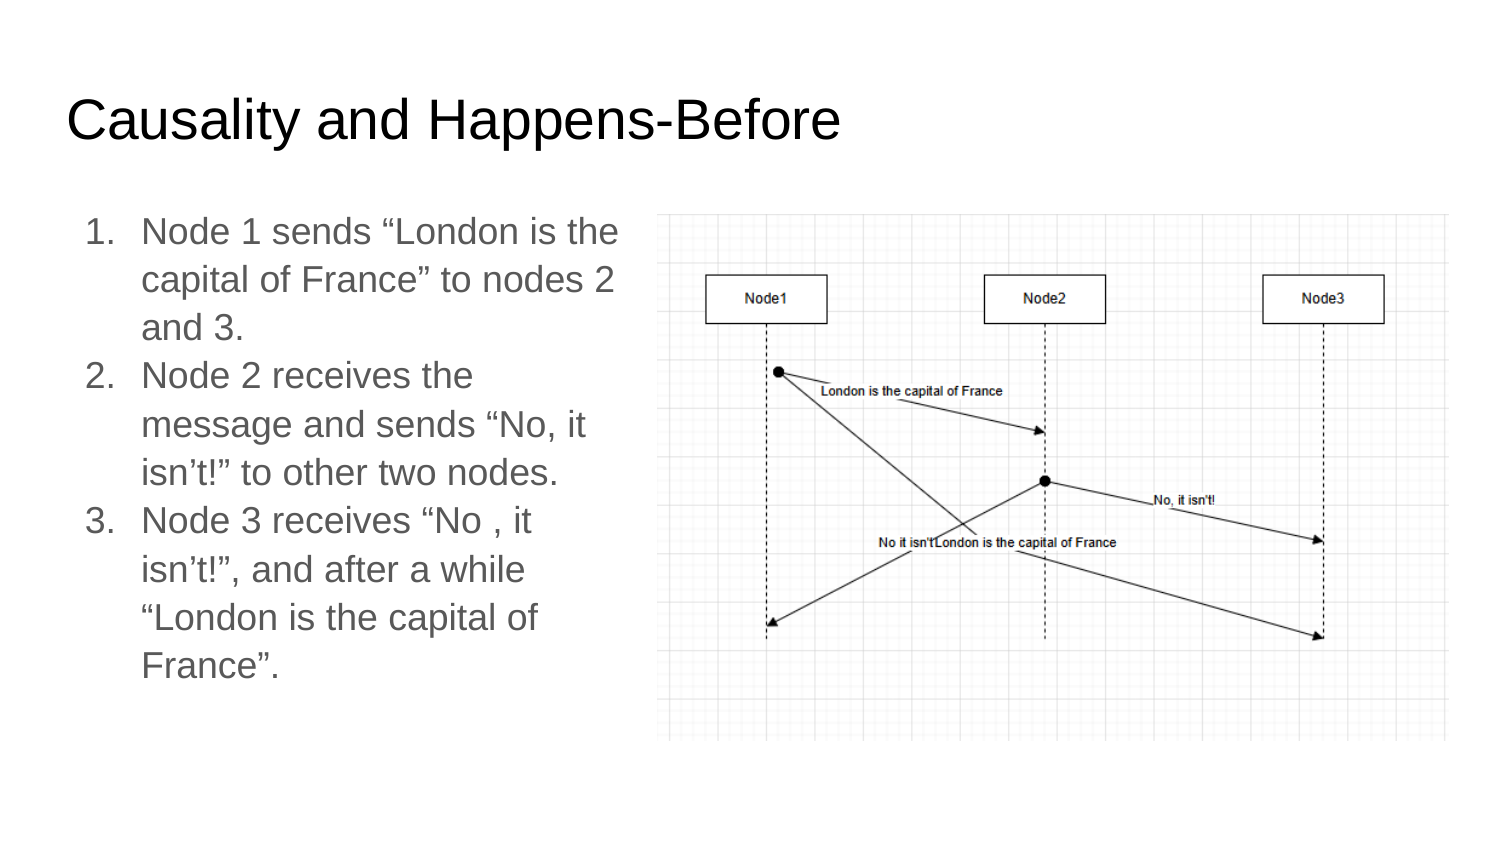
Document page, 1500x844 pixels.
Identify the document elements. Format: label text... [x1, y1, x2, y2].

list Node 1 sends “London is the capital of France” to nodes 2 and 3. Node 2 receives the message and sends “No, it isn’t!” to other two nodes. Node 3 receives “No , it isn’t!”, and after a while “London is the capital of France”. [51, 189, 637, 750]
title Causality and Happens-Before [51, 72, 1449, 167]
picture [657, 214, 1450, 742]
